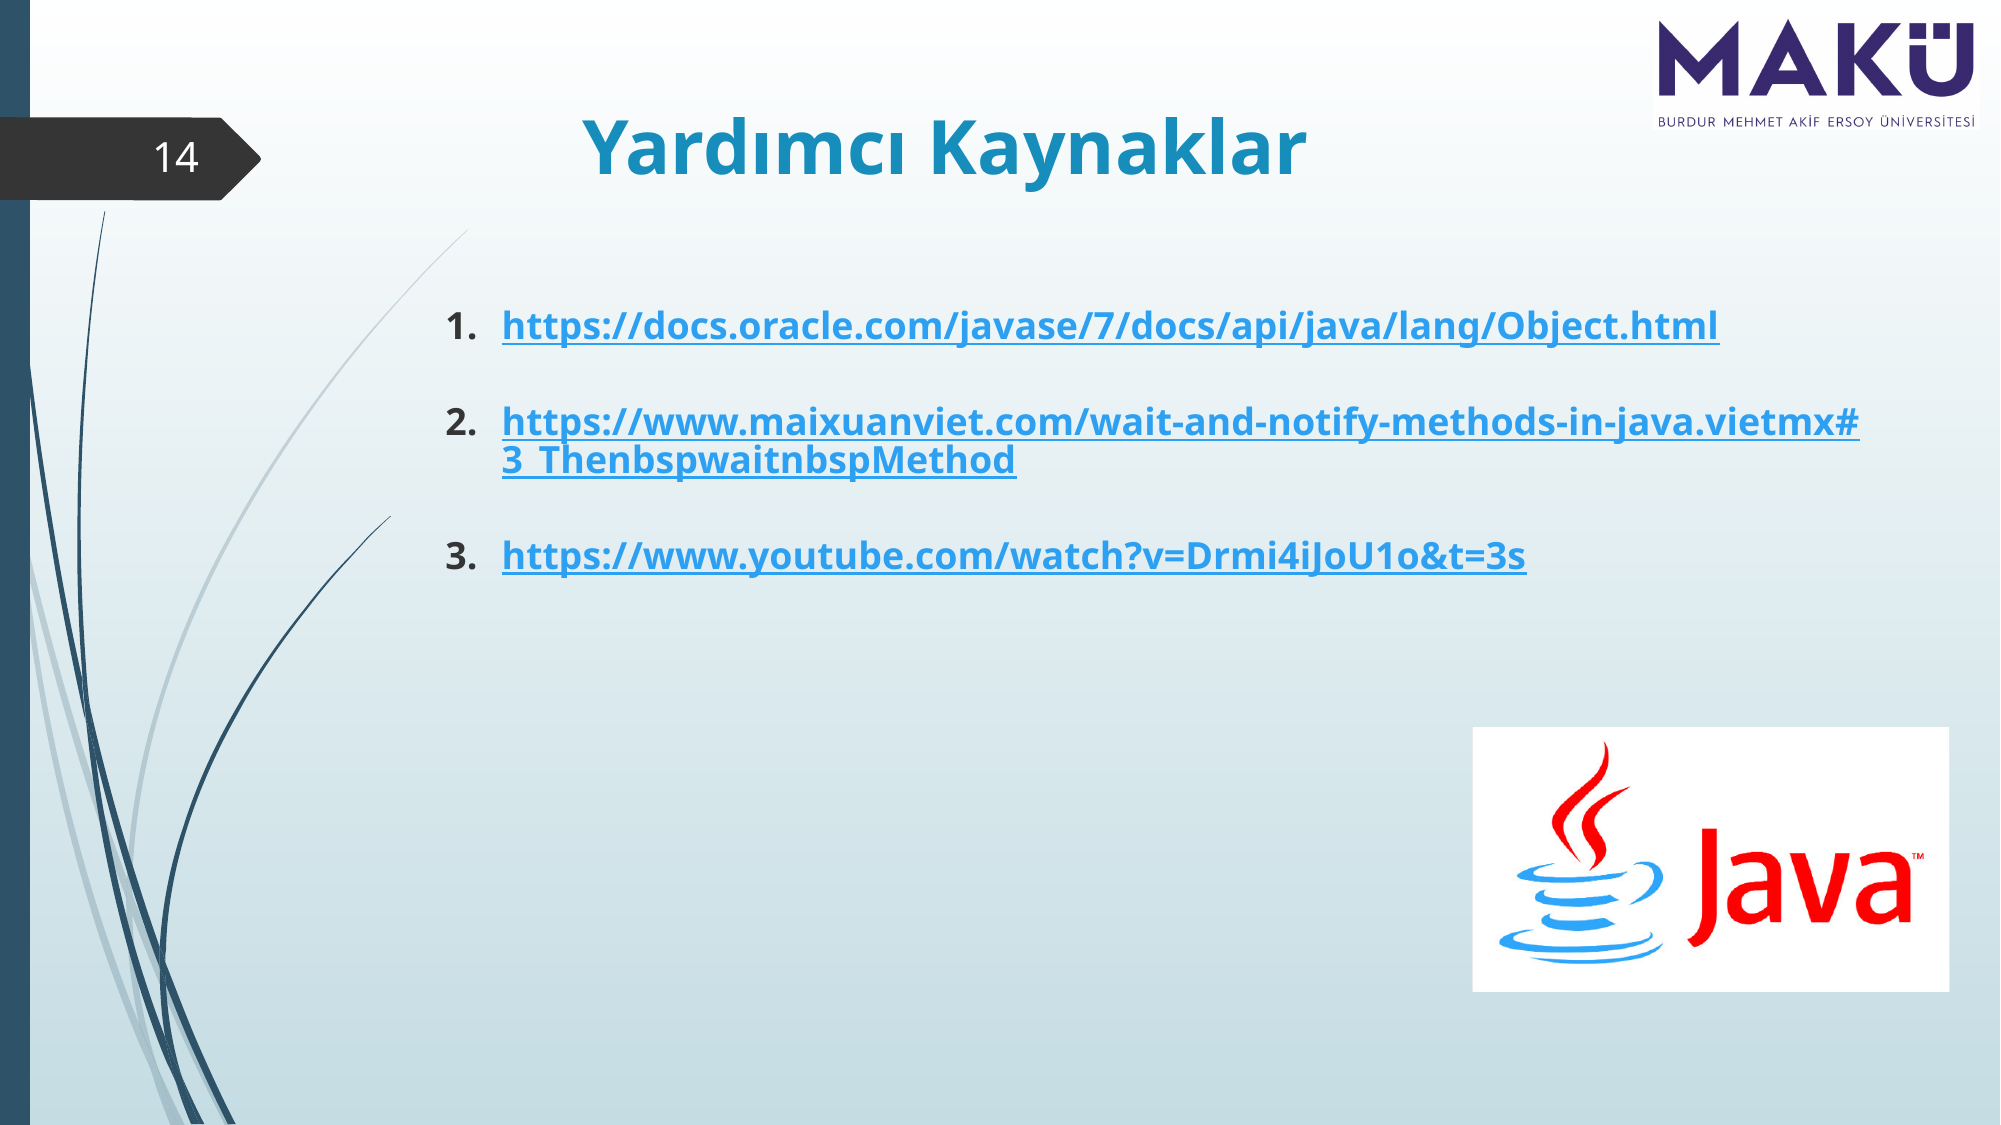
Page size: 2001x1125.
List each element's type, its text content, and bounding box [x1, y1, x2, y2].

list https://docs.oracle.com/javase/7/docs/api/java/lang/Object.html https://www.maixuanviet.com/wait-and-notify-methods-in-java.vietmx#3_ThenbspwaitnbspMethod https://www.youtube.com/watch?v=Drmi4iJoU1o&t=3s [430, 294, 1893, 915]
picture [1652, 16, 1981, 130]
slide_number 14 [87, 129, 216, 190]
title Yardımcı Kaynaklar [215, 92, 1677, 303]
picture [1472, 727, 1950, 992]
